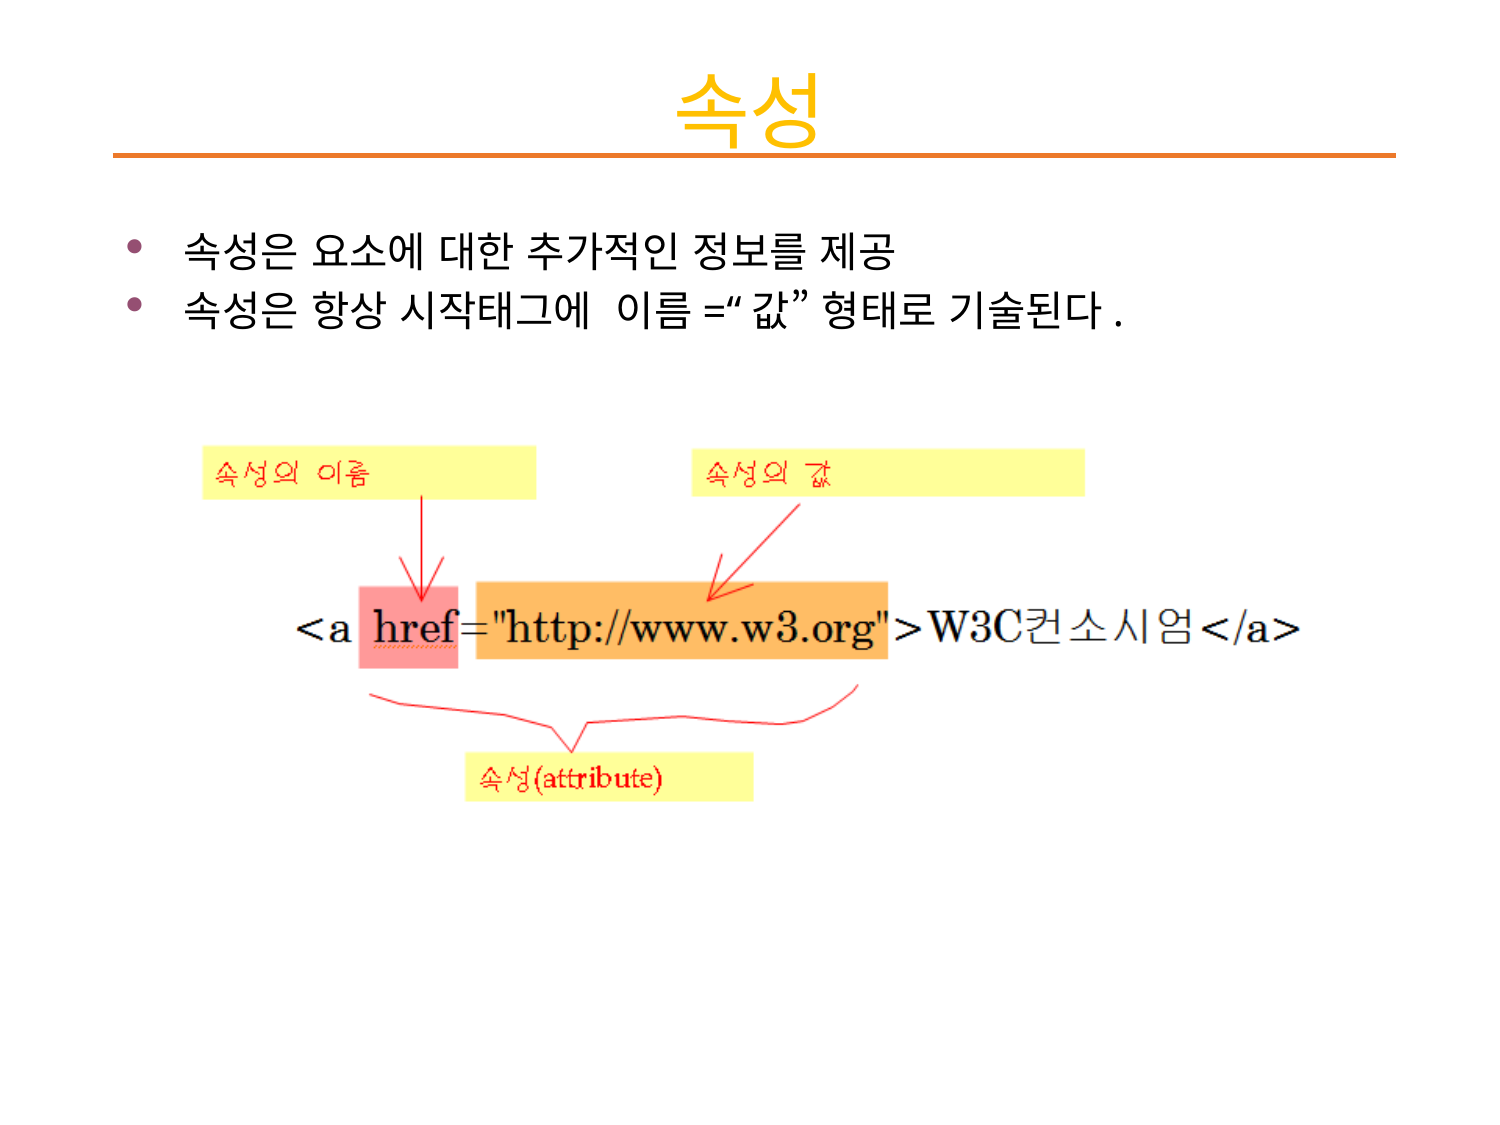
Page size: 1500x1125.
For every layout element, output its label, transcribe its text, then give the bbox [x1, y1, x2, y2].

list 속성은 요소에 대한 추가적인 정보를 제공 속성은 항상 시작태그에 이름=“값” 형태로 기술된다. [112, 218, 1460, 900]
title 속성 [111, 62, 1389, 157]
picture [173, 427, 1326, 820]
